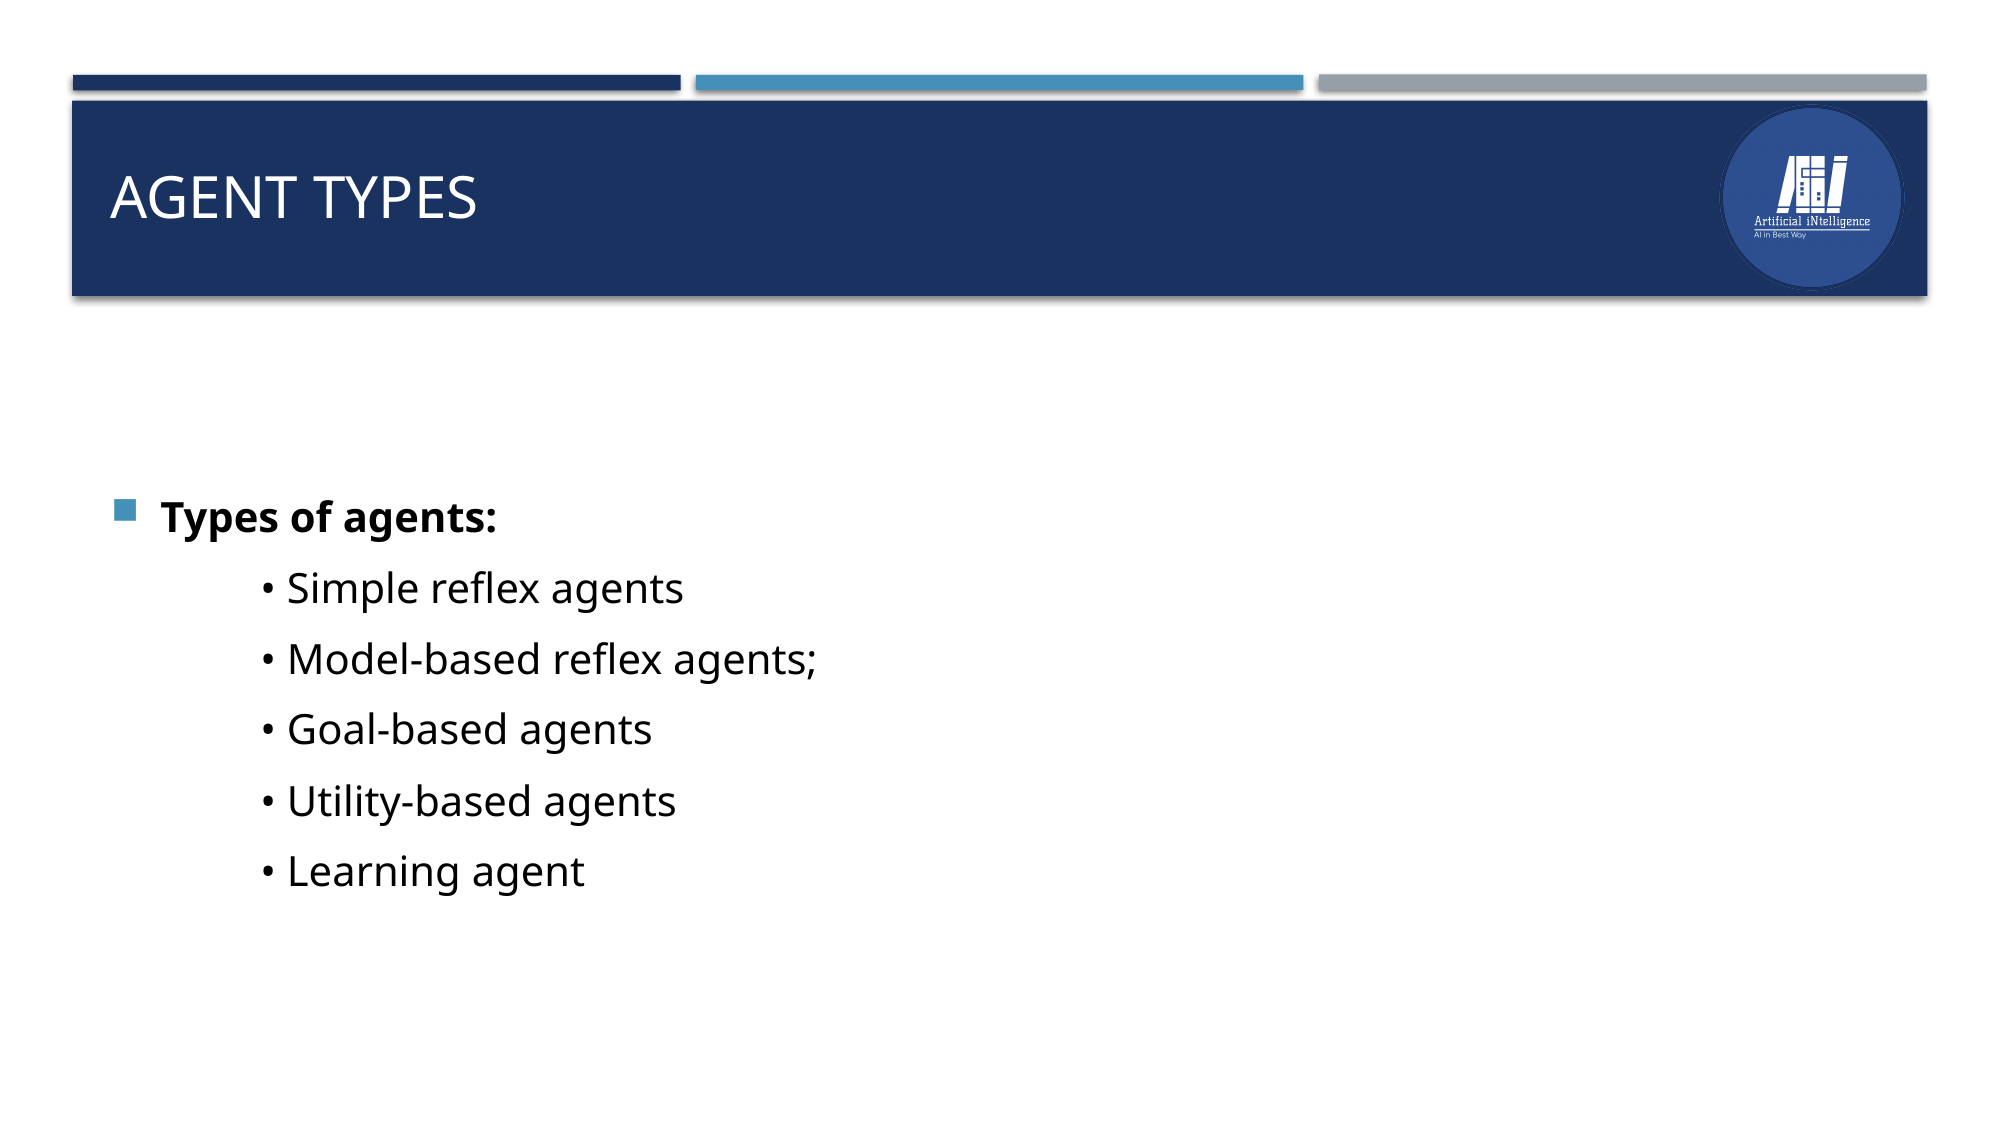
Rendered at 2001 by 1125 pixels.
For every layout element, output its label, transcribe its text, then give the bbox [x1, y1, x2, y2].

title Agent Types [95, 71, 1905, 238]
picture [1718, 104, 1906, 291]
list Types of agents: • Simple reflex agents • Model-based reflex agents; • Goal-based agents • Utility-based agents • Learning agent [95, 365, 1905, 1021]
